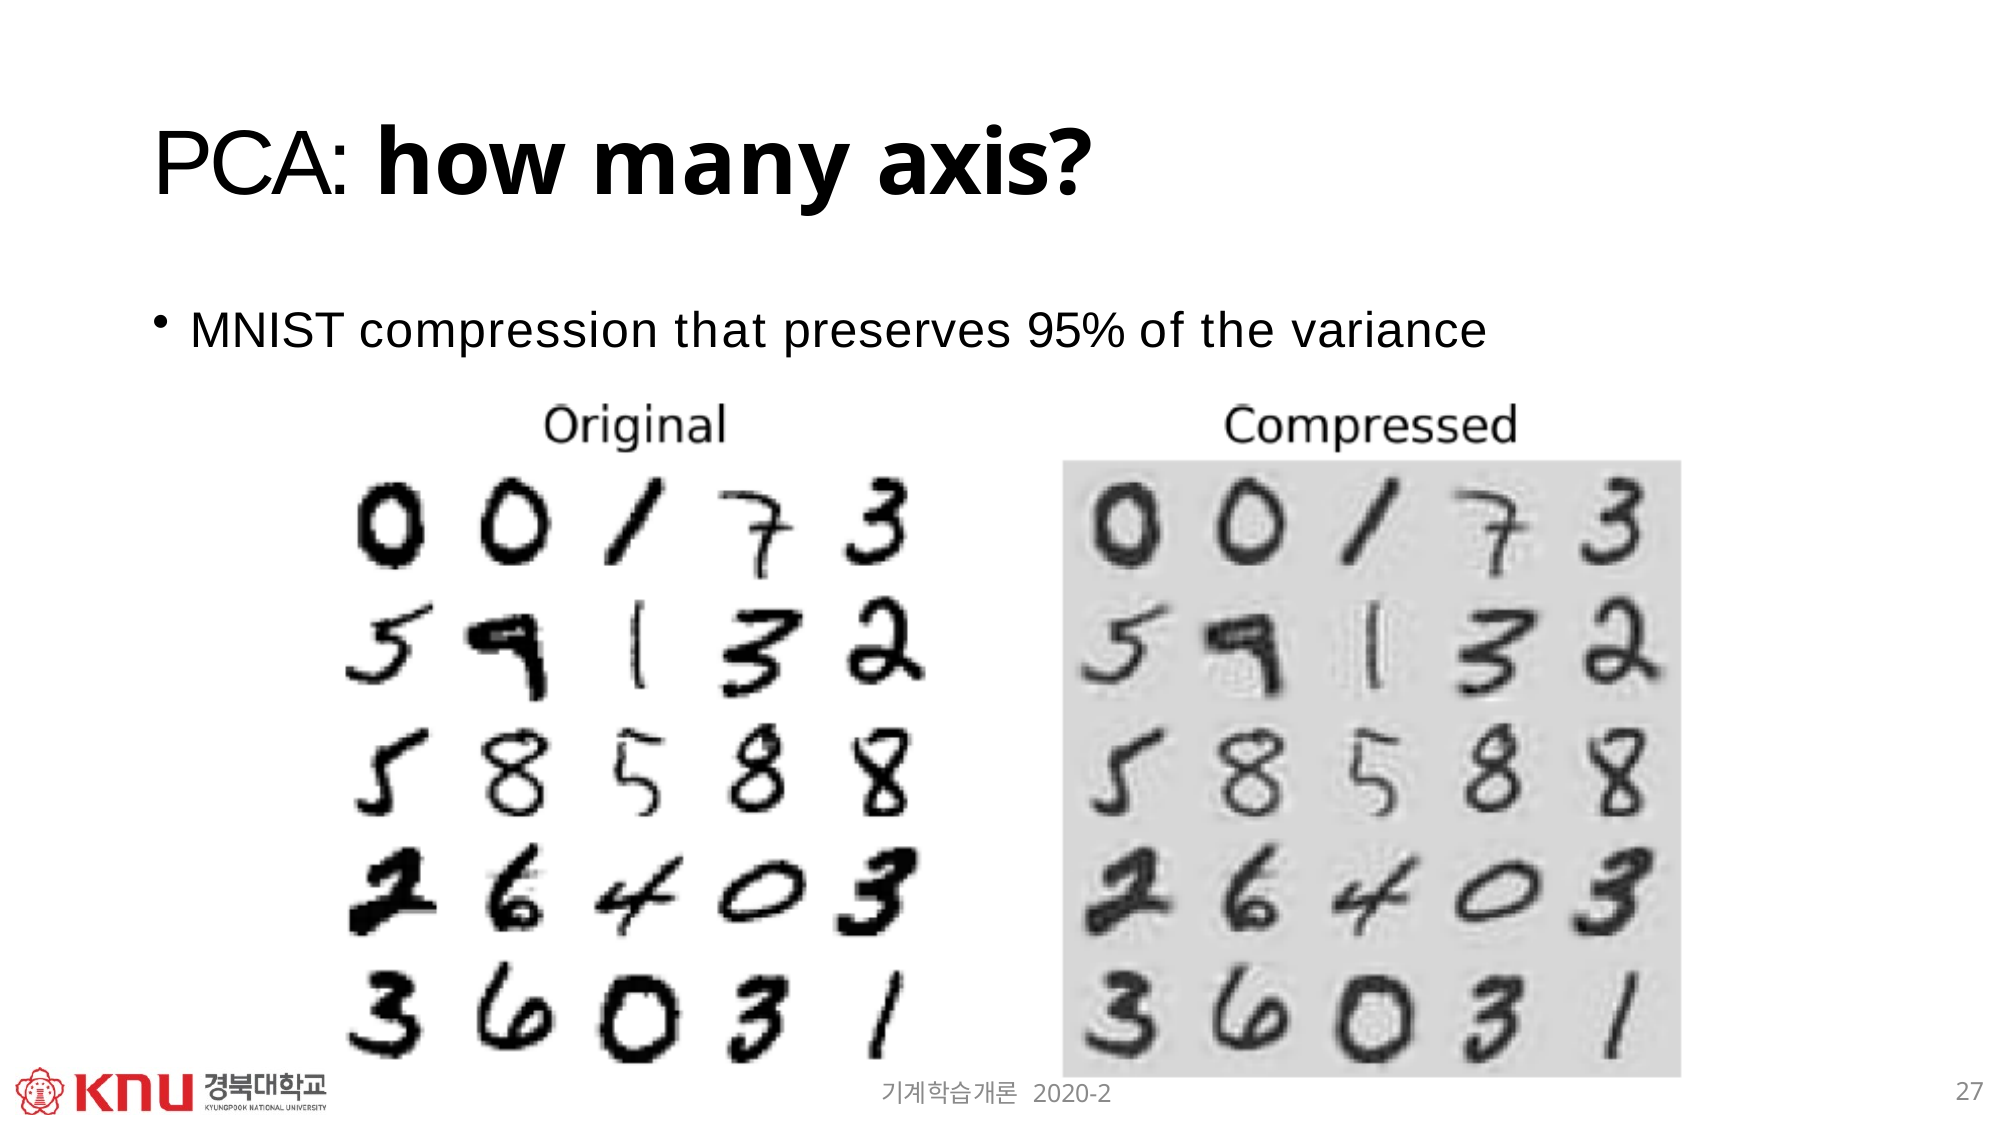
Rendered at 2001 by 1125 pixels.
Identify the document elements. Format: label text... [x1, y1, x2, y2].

picture [15, 1067, 327, 1115]
title PCA: how many axis? [150, 100, 1102, 291]
text_box [324, 394, 1718, 1092]
footer 기계학습개론 2020-2 [878, 1073, 1121, 1125]
text_box MNIST compression that preserves 95% of the variance [150, 295, 1488, 358]
slide_number 27 [1949, 1071, 1990, 1125]
